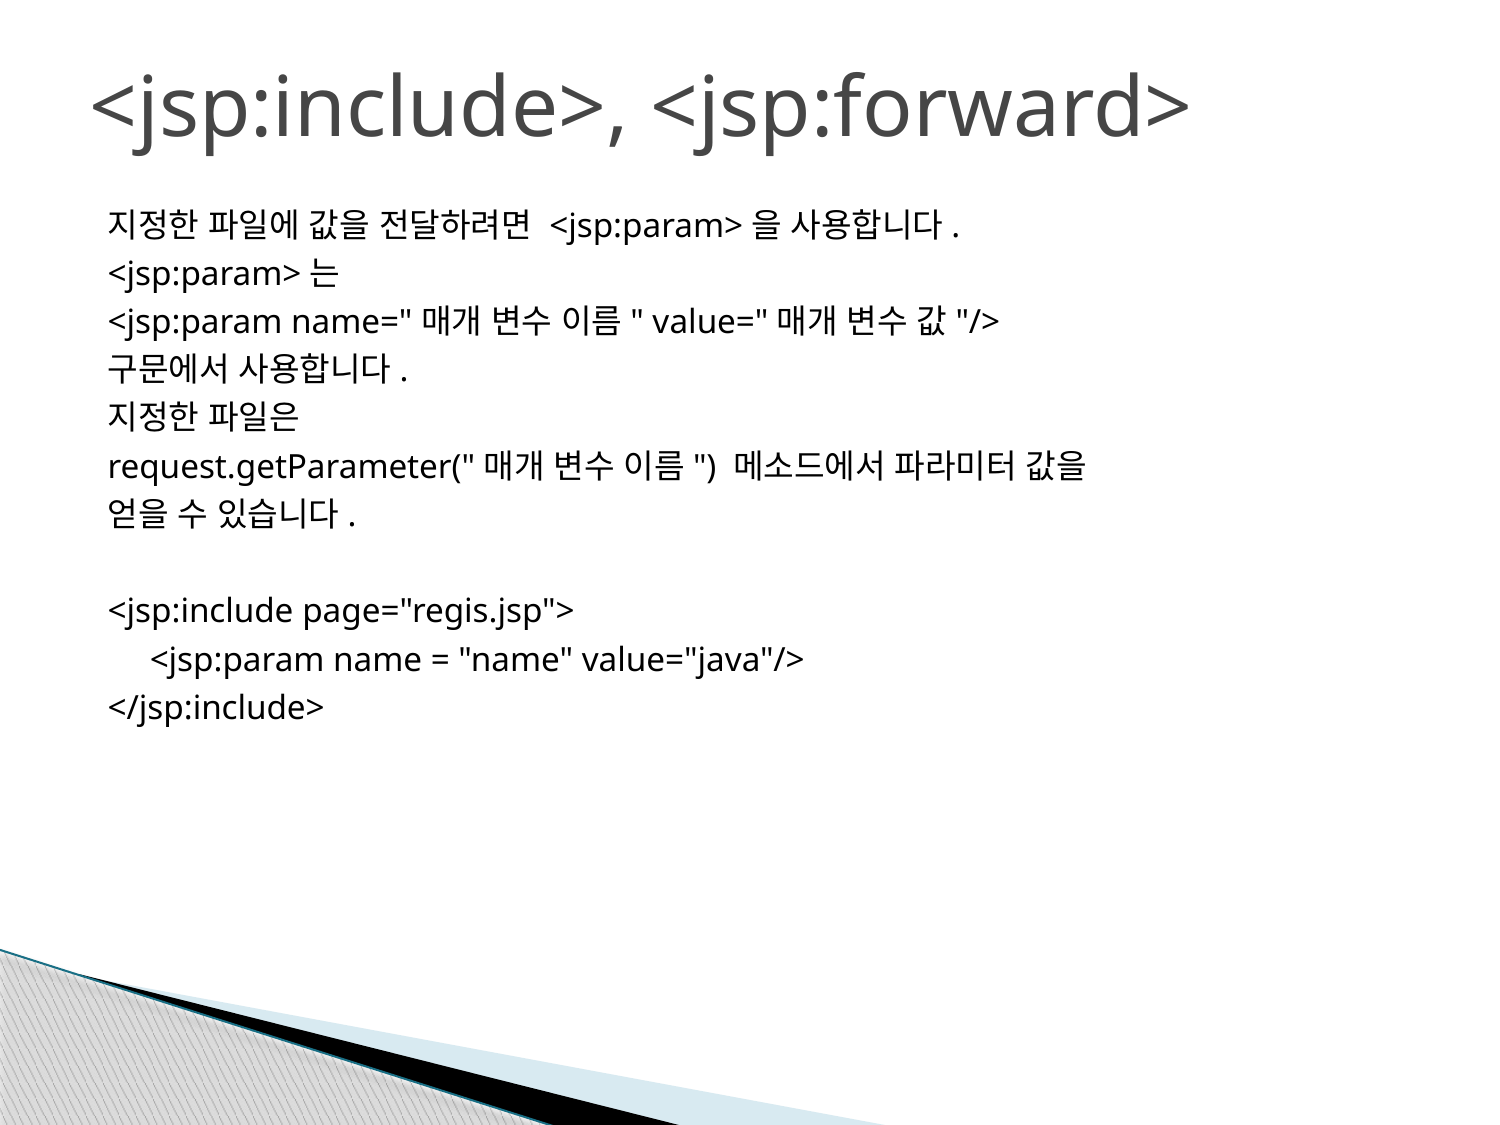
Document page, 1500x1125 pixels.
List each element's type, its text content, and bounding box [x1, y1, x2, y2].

title <jsp:include>, <jsp:forward> [75, 45, 1425, 161]
list 지정한 파일에 값을 전달하려면 <jsp:param>을 사용합니다. <jsp:param>는 <jsp:param name="매개 변수 이름" value="매개 변수 값"/> 구문에서 사용합니다. 지정한 파일은 request.getParameter("매개 변수 이름") 메소드에서 파라미터 값을 얻을 수 있습니다. <jsp:include page="regis.jsp"> <jsp:param name = "name" value="java"/> </jsp:include> [75, 196, 1425, 1071]
